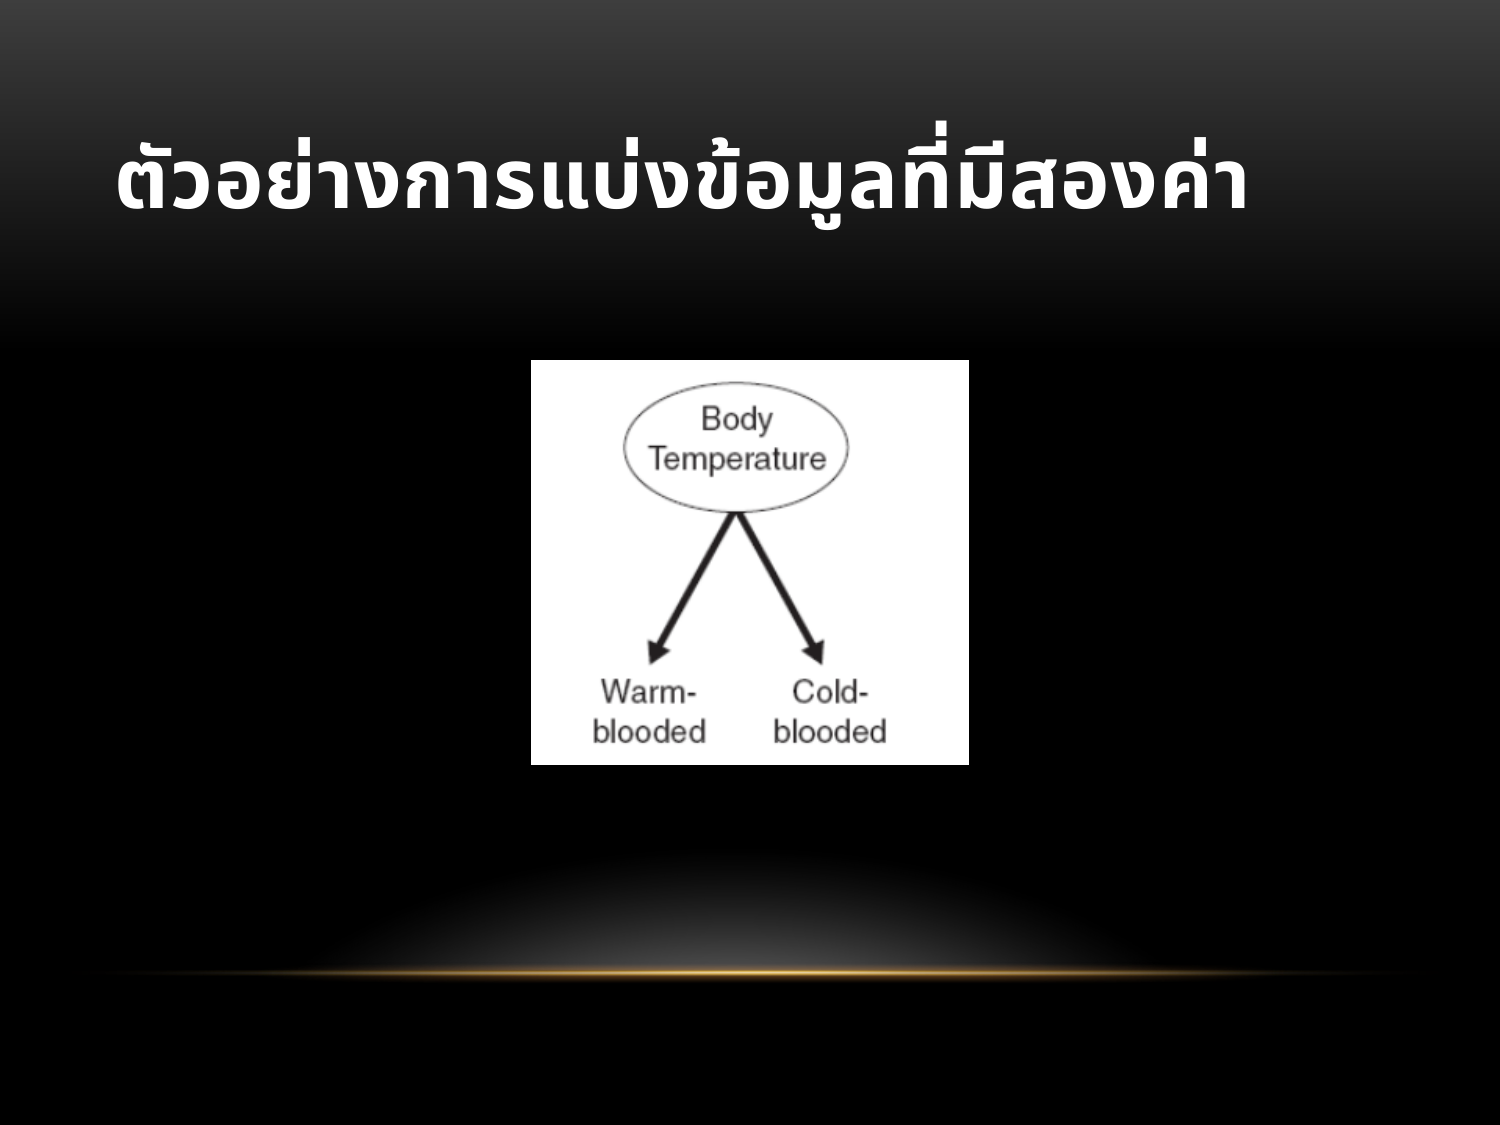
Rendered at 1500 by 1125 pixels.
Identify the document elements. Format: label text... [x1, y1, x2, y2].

picture [0, 0, 1500, 1125]
title ตัวอย่างการแบ่งข้อมูลที่มีสองค่า [99, 45, 1400, 233]
